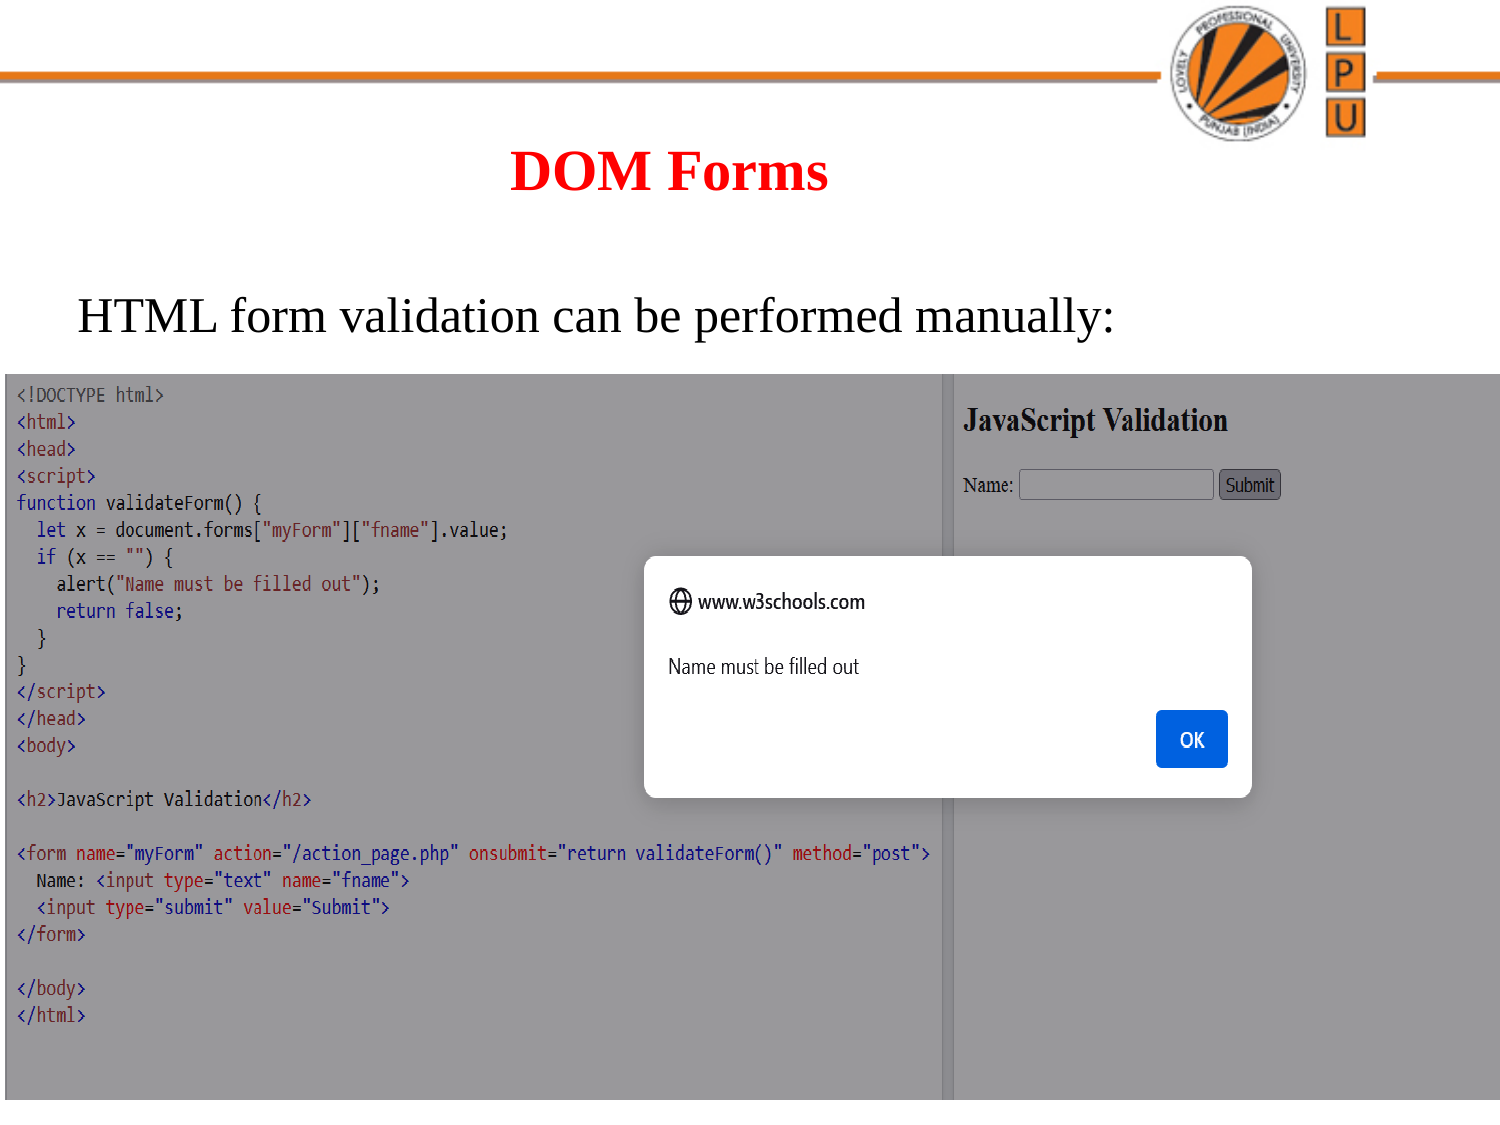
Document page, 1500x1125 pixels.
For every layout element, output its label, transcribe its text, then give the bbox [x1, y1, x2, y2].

text_box DOM Forms [287, 125, 1038, 210]
text_box HTML form validation can be performed manually: [62, 245, 1375, 350]
picture [0, 0, 1500, 1125]
